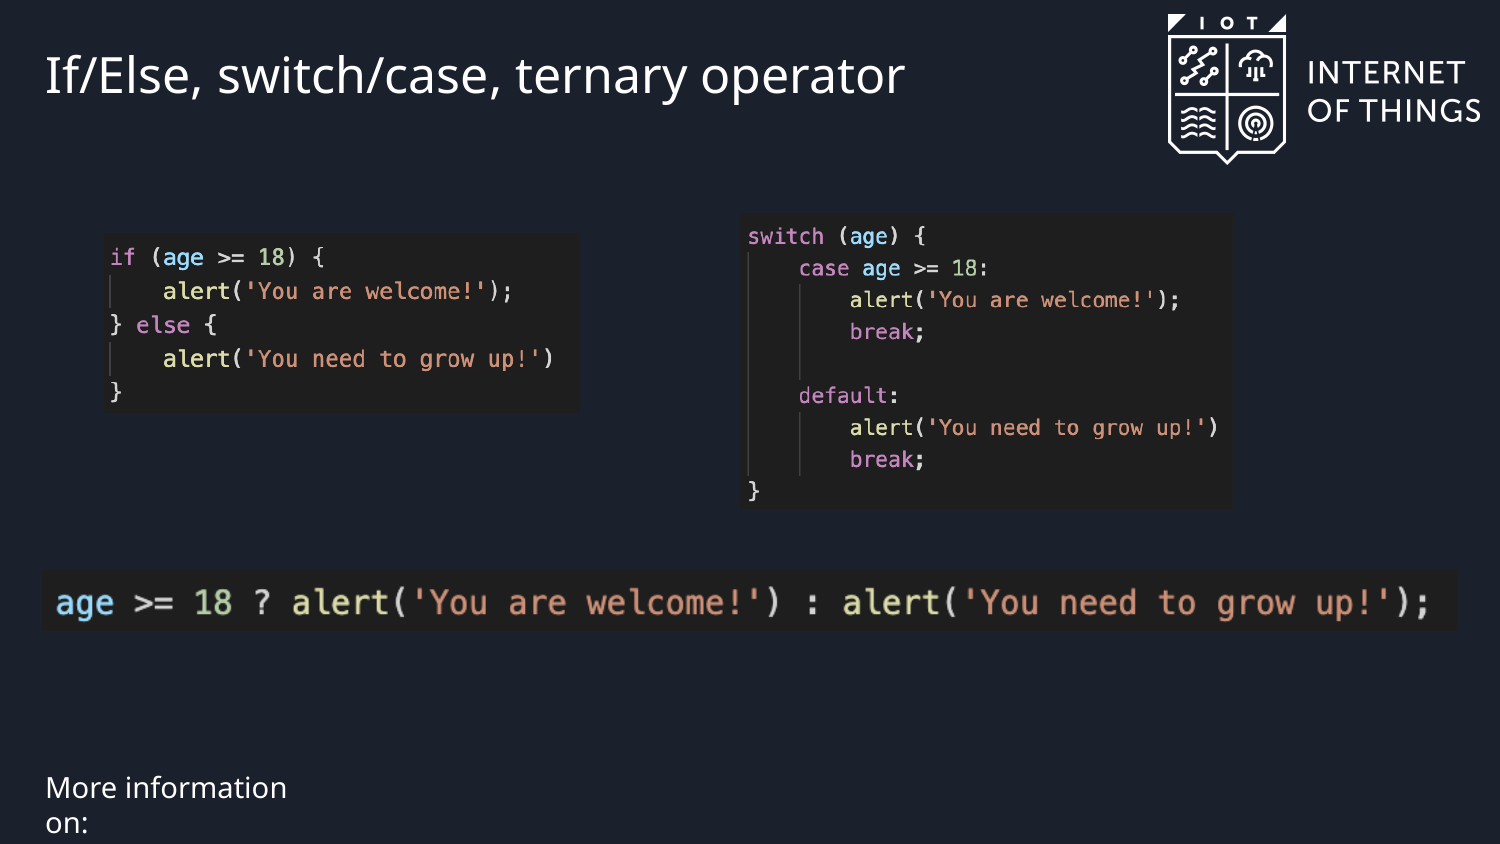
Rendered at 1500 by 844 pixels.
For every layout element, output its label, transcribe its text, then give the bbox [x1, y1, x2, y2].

picture [42, 570, 1458, 631]
picture [739, 213, 1233, 509]
picture [1168, 14, 1480, 165]
title If/Else, switch/case, ternary operator [30, 28, 1144, 178]
picture [103, 233, 580, 413]
